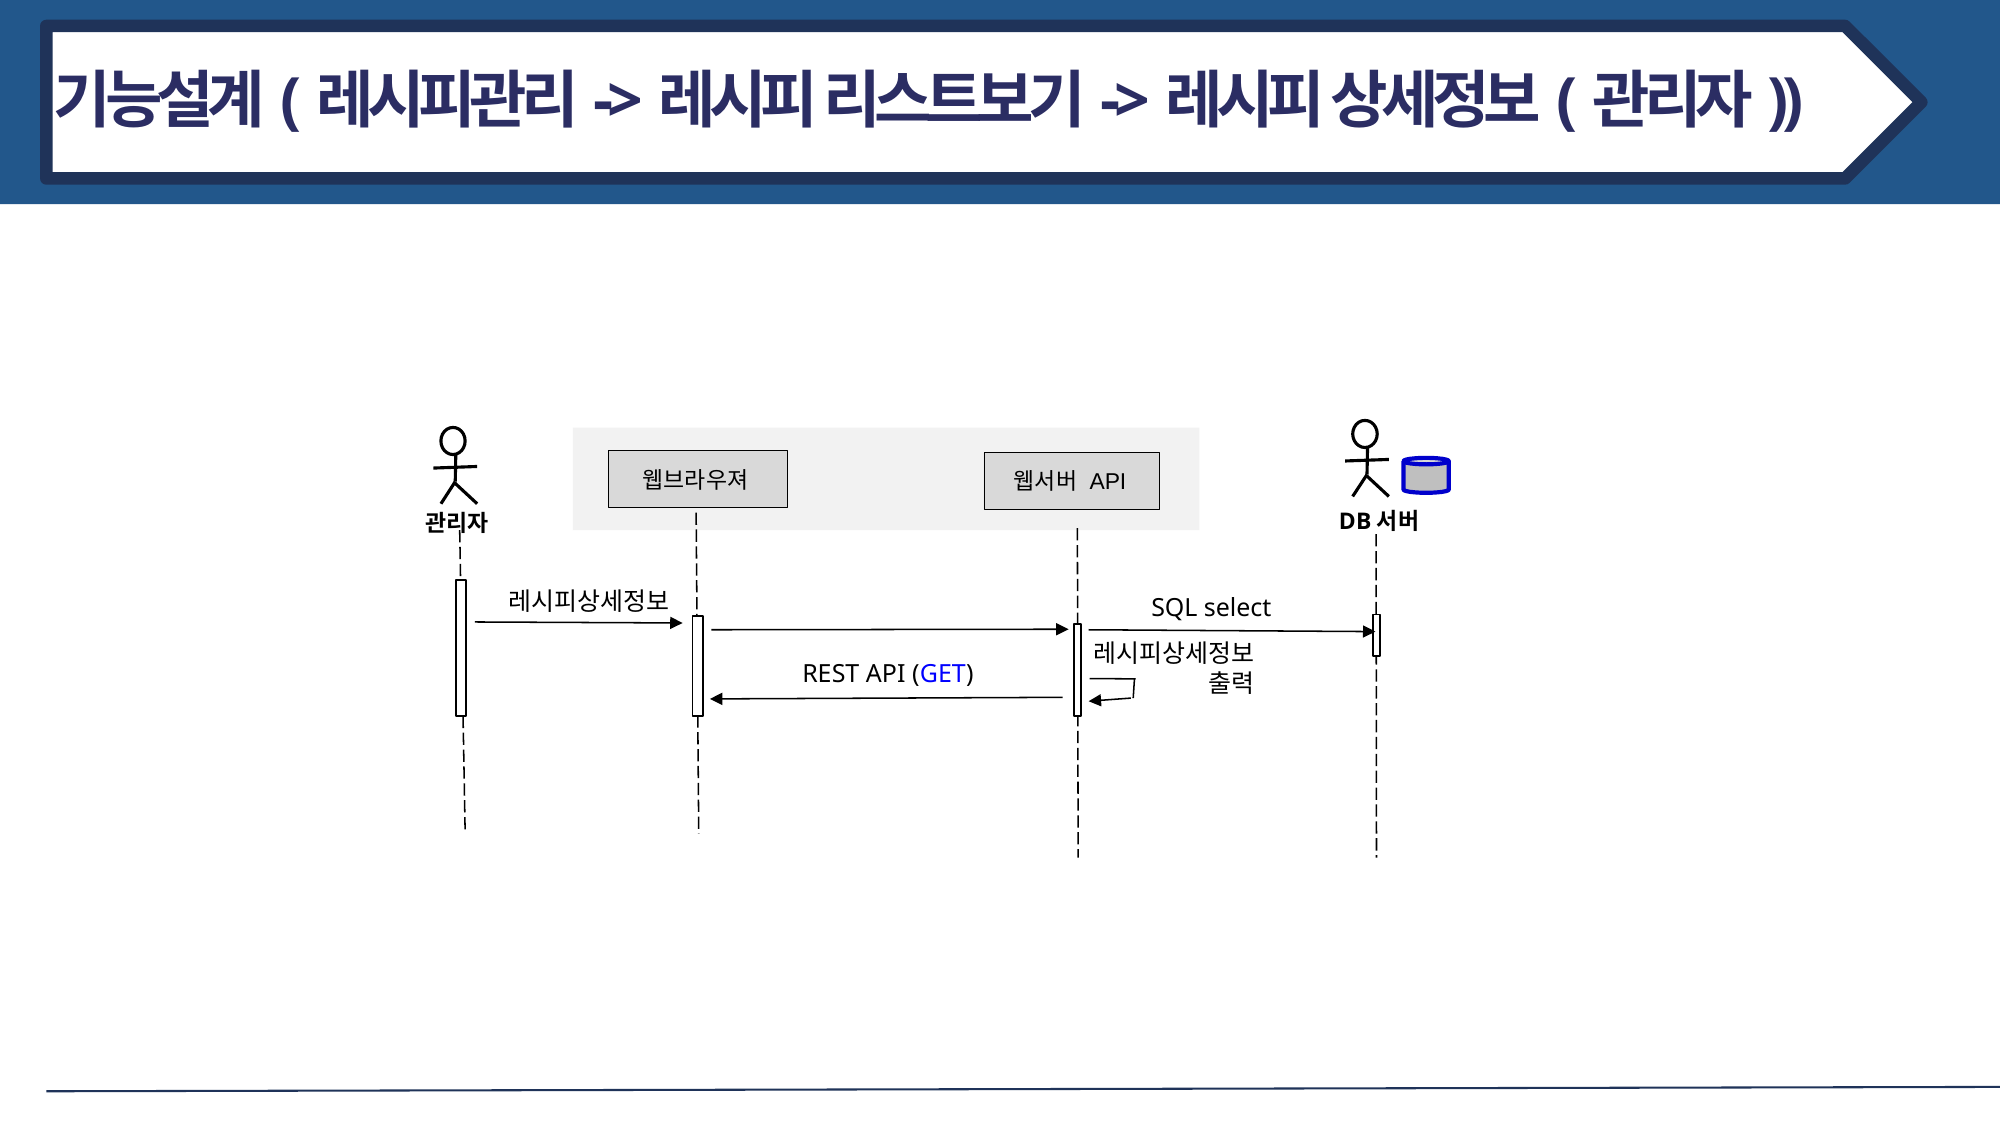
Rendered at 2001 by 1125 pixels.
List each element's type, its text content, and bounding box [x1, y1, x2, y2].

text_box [1344, 419, 1390, 497]
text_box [1088, 629, 1376, 633]
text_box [695, 512, 700, 835]
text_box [45, 1086, 2000, 1092]
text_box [1088, 677, 1137, 702]
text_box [440, 481, 455, 505]
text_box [454, 482, 478, 505]
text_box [45, 25, 1922, 179]
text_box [432, 465, 448, 469]
text_box SQL select [1130, 583, 1287, 627]
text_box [709, 696, 1064, 700]
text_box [464, 465, 478, 469]
text_box 웹브라우져 [627, 458, 764, 501]
text_box [0, 0, 2000, 206]
text_box [1403, 457, 1449, 493]
text_box 레시피상세정보 [493, 578, 685, 621]
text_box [459, 529, 466, 835]
text_box 웹서버 API [998, 459, 1142, 502]
text_box 관리자 [410, 500, 504, 544]
text_box [608, 450, 788, 508]
text_box [983, 452, 1160, 510]
text_box 레시피상세정보 출력 [1084, 640, 1269, 706]
text_box DB서버 [1324, 498, 1435, 541]
text_box REST API (GET) [787, 650, 1040, 695]
text_box [572, 427, 1200, 531]
text_box [440, 427, 466, 455]
